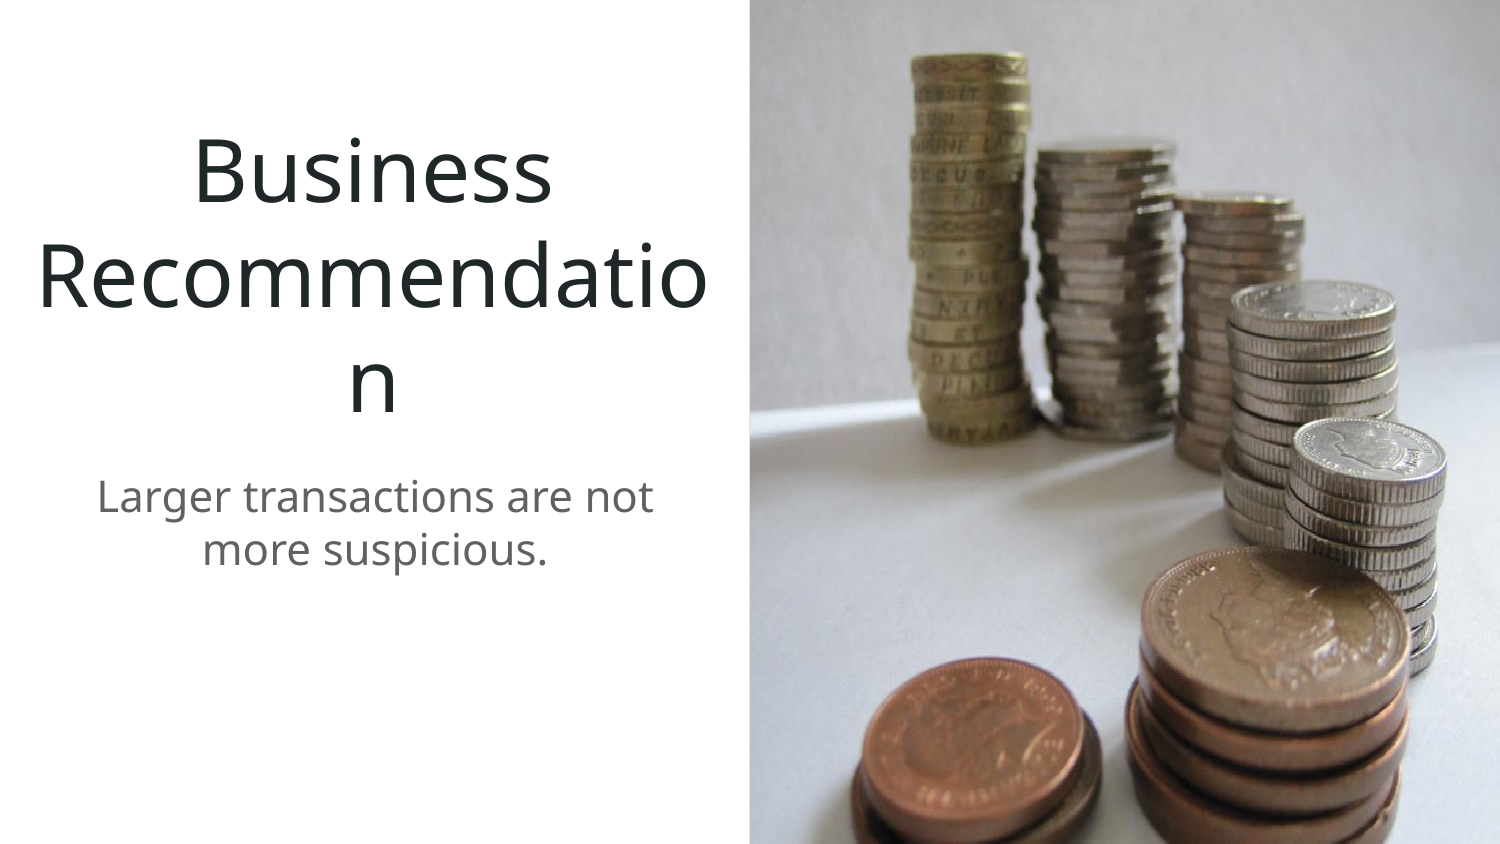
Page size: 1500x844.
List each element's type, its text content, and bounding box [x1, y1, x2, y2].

picture [749, 0, 1500, 844]
title Business Recommendation [16, 197, 730, 446]
subtitle Larger transactions are not more suspicious. [43, 454, 708, 675]
